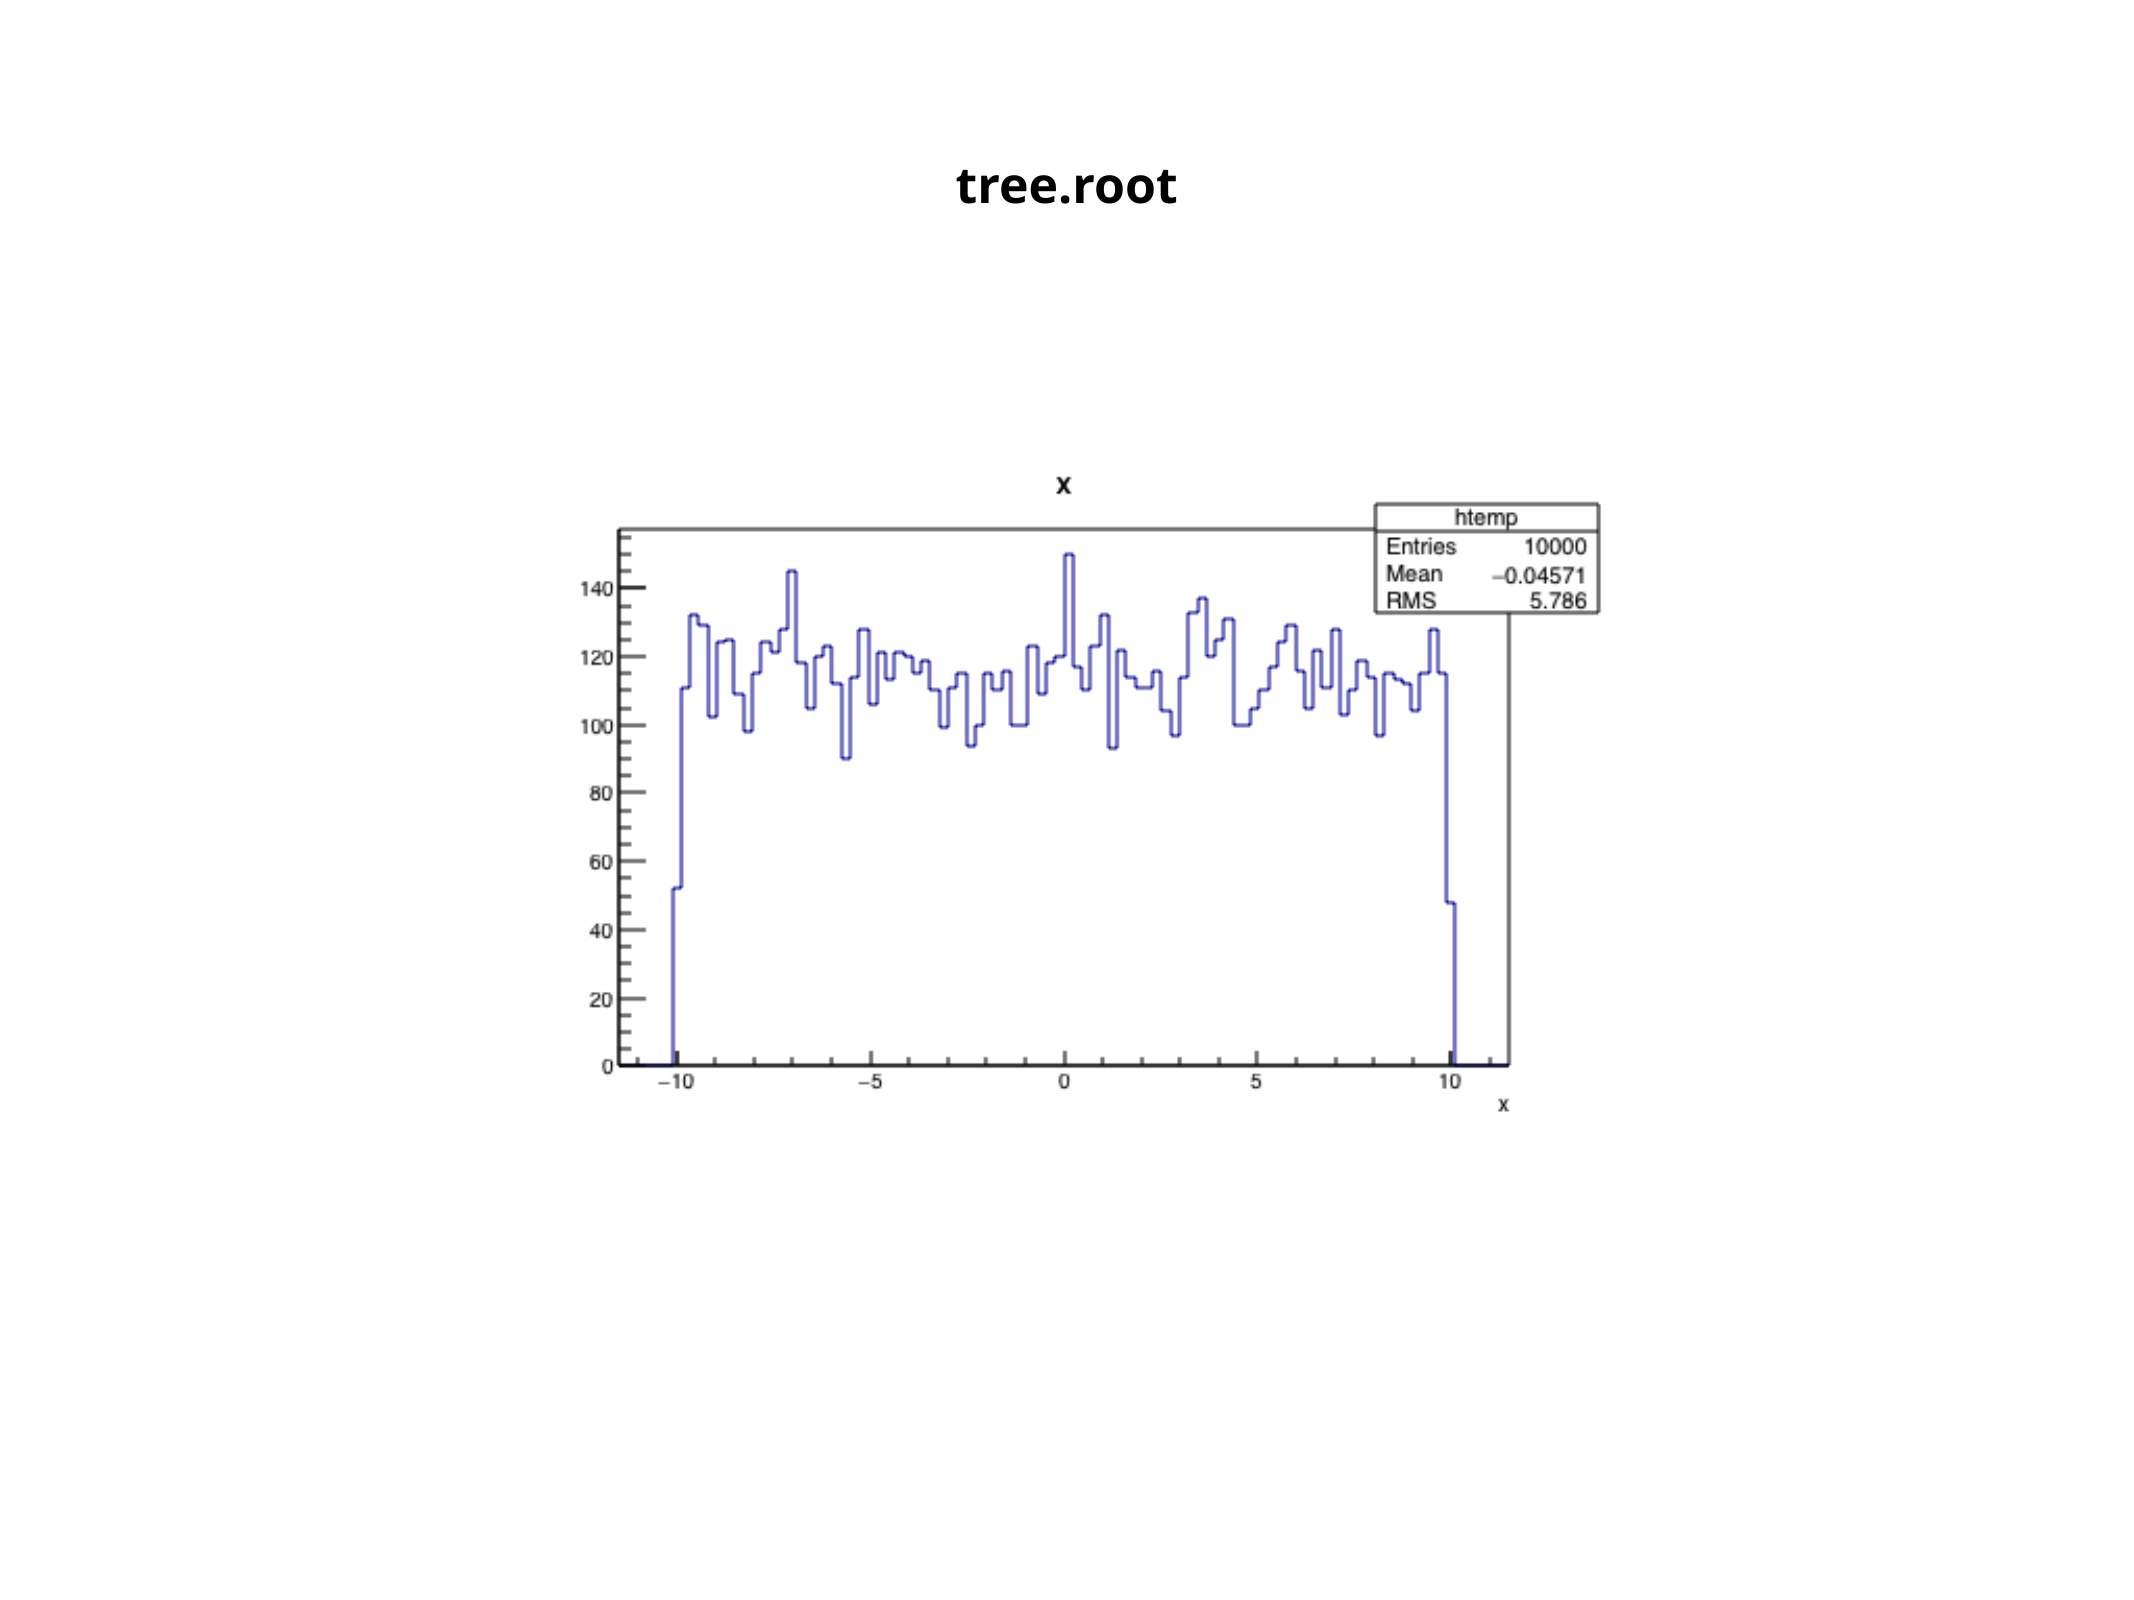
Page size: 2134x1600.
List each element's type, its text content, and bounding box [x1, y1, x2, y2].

text_box tree.root [947, 145, 1187, 222]
picture [511, 463, 1623, 1137]
